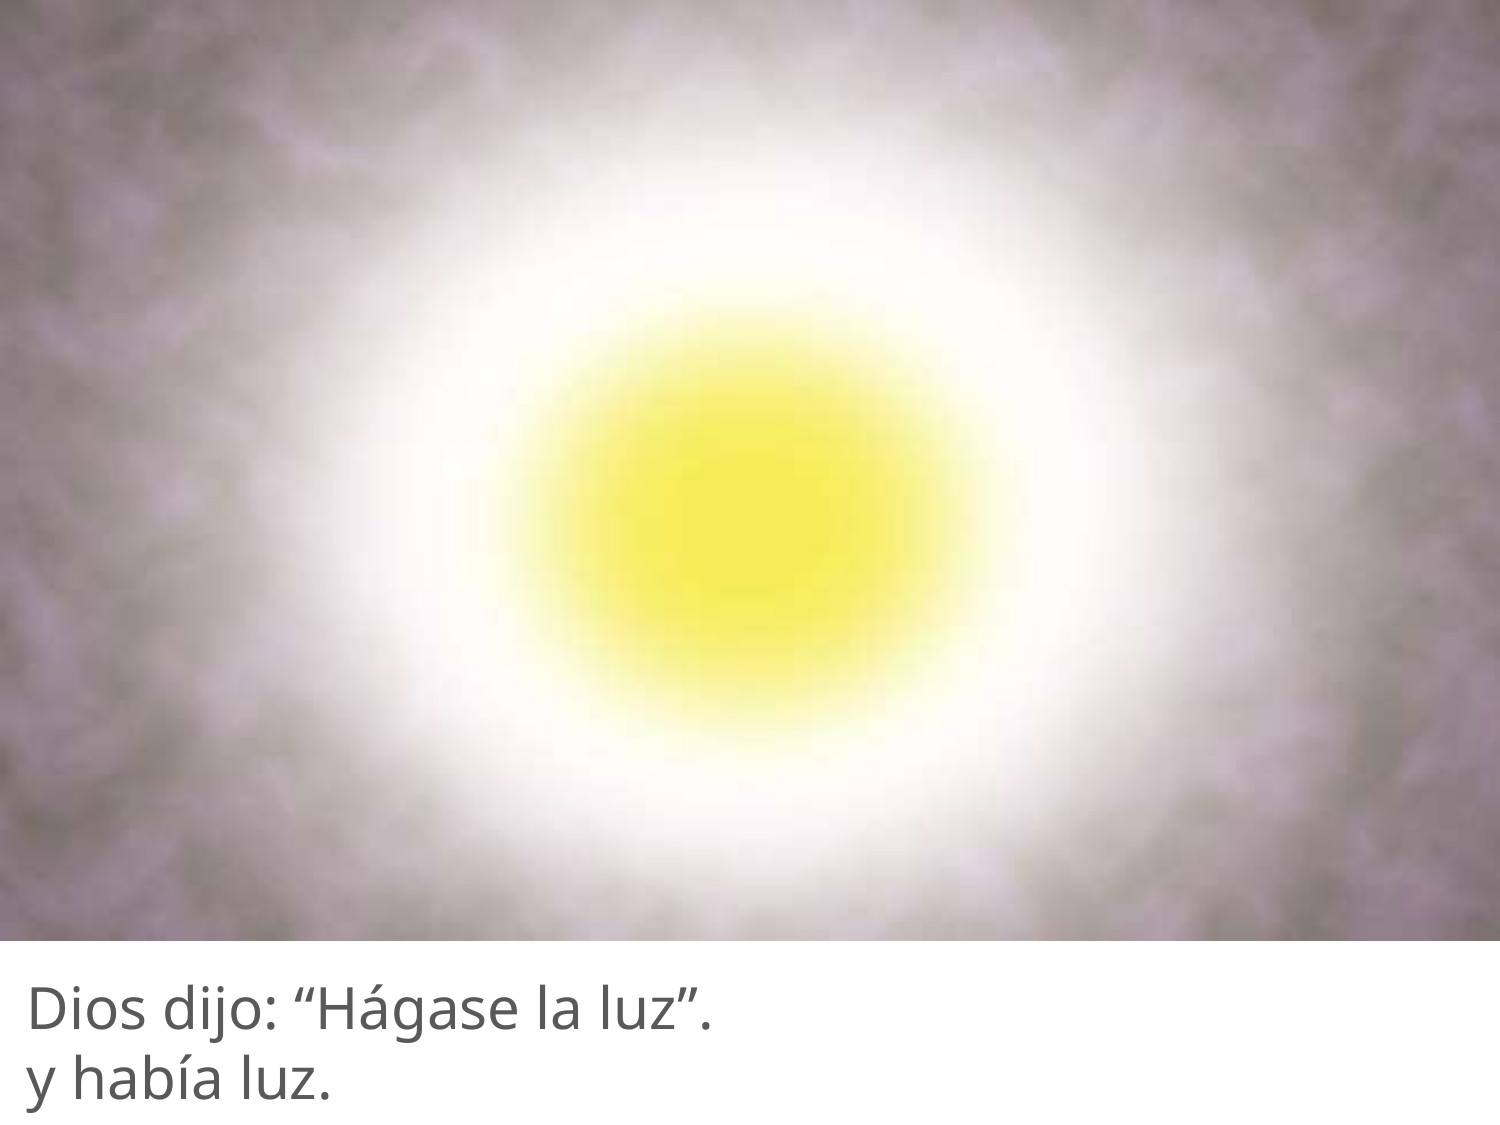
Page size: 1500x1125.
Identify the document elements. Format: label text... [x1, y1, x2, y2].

text_box Dios dijo: “Hágase la luz”. y había luz. [11, 964, 1483, 1125]
picture [0, 0, 1500, 941]
